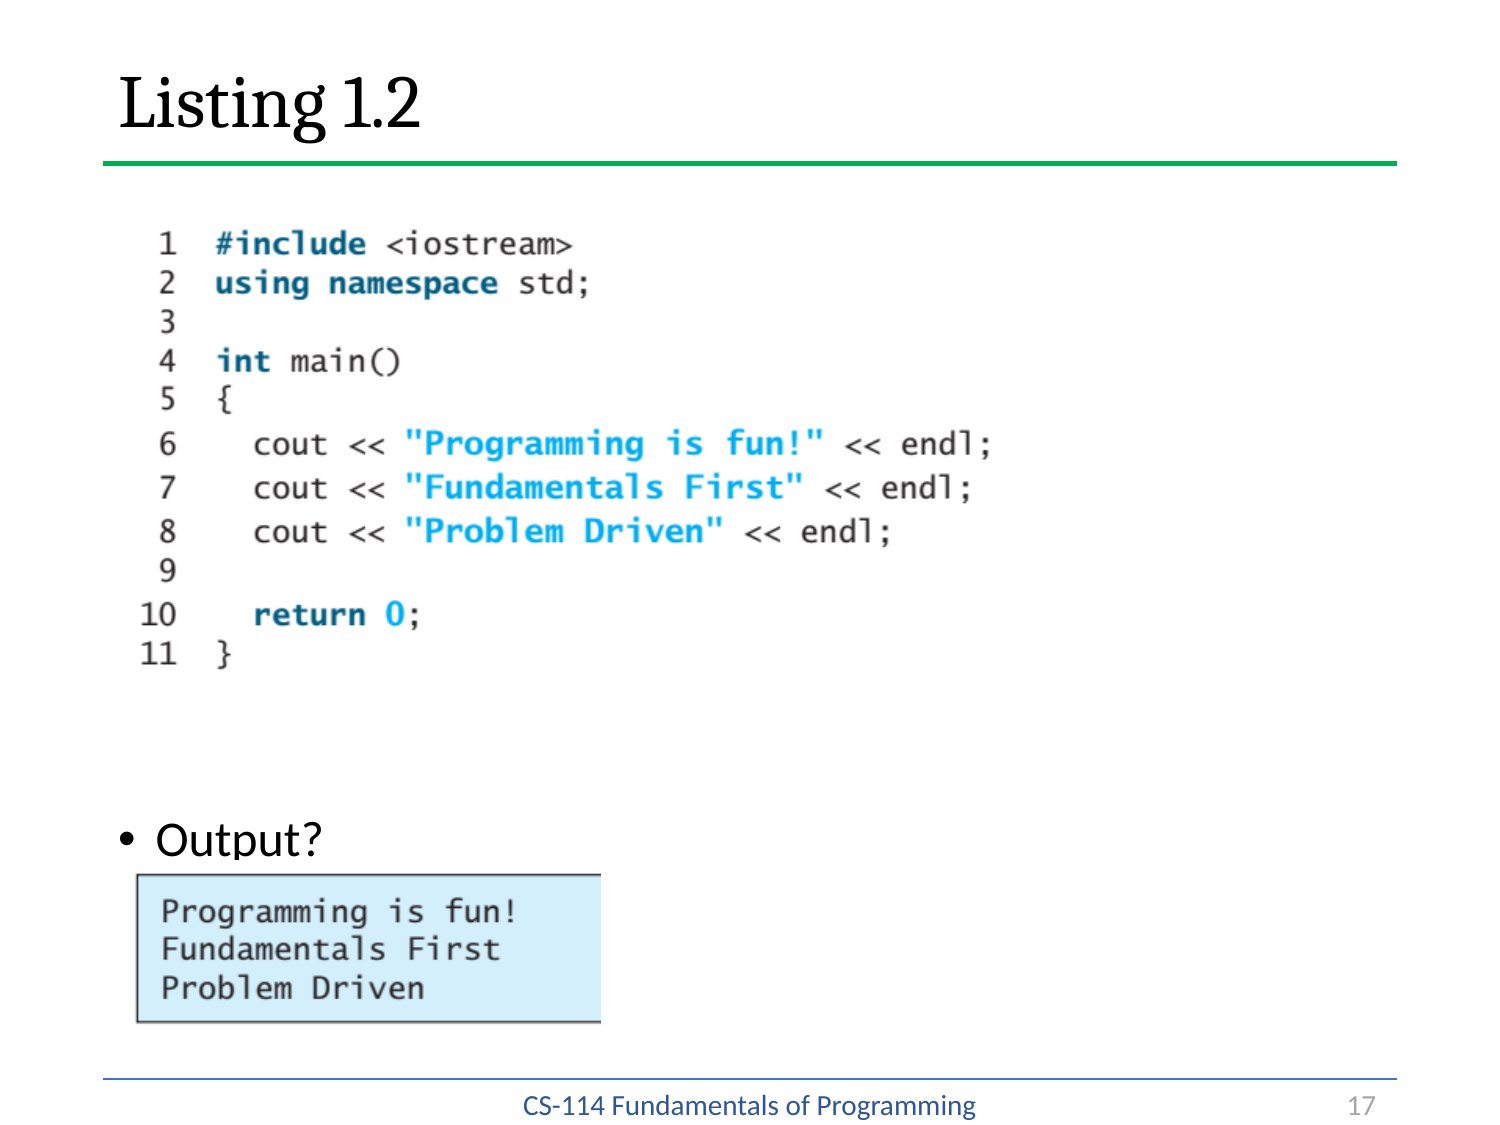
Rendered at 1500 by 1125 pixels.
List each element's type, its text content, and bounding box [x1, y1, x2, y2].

slide_number 17 [1331, 1079, 1397, 1125]
title Listing 1.2 [103, 42, 1397, 164]
list Output? [103, 806, 1397, 1063]
picture [126, 860, 601, 1033]
picture [126, 214, 1031, 696]
